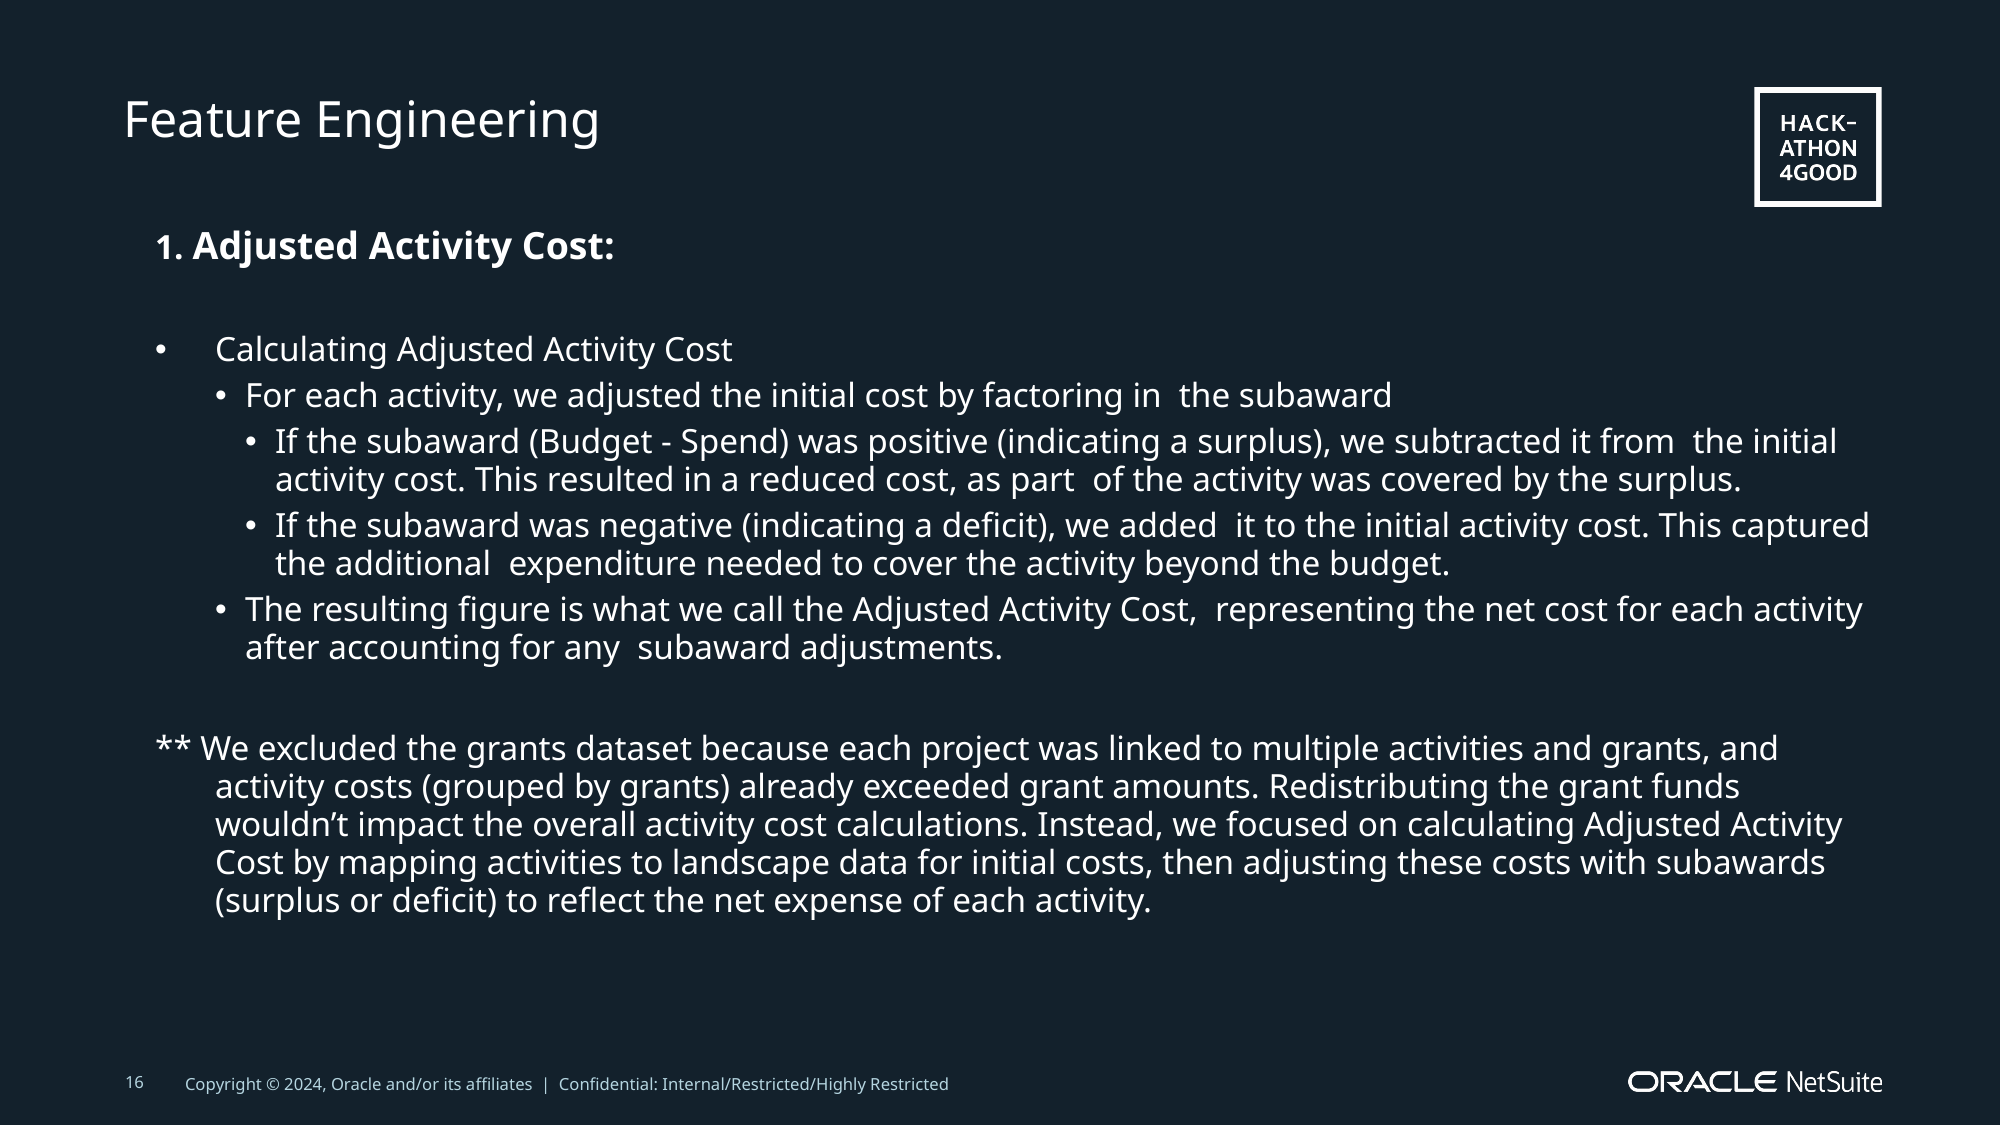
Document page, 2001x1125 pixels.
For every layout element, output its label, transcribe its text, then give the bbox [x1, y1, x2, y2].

list 1. Adjusted Activity Cost: Calculating Adjusted Activity Cost For each activity, we adjusted the initial cost by factoring in the subaward If the subaward (Budget - Spend) was positive (indicating a surplus), we subtracted it from the initial activity cost. This resulted in a reduced cost, as part of the activity was covered by the surplus. If the subaward was negative (indicating a deficit), we added it to the initial activity cost. This captured the additional expenditure needed to cover the activity beyond the budget. The resulting figure is what we call the Adjusted Activity Cost, representing the net cost for each activity after accounting for any subaward adjustments. ** We excluded the grants dataset because each project was linked to multiple activities and grants, and activity costs (grouped by grants) already exceeded grant amounts. Redistributing the grant funds wouldn’t impact the overall activity cost calculations. Instead, we focused on calculating Adjusted Activity Cost by mapping activities to landscape data for initial costs, then adjusting these costs with subawards (surplus or deficit) to reflect the net expense of each activity. [124, 224, 1880, 1020]
picture [1628, 1071, 1882, 1092]
title Feature Engineering [123, 55, 1878, 150]
slide_number 16 [124, 1073, 150, 1095]
